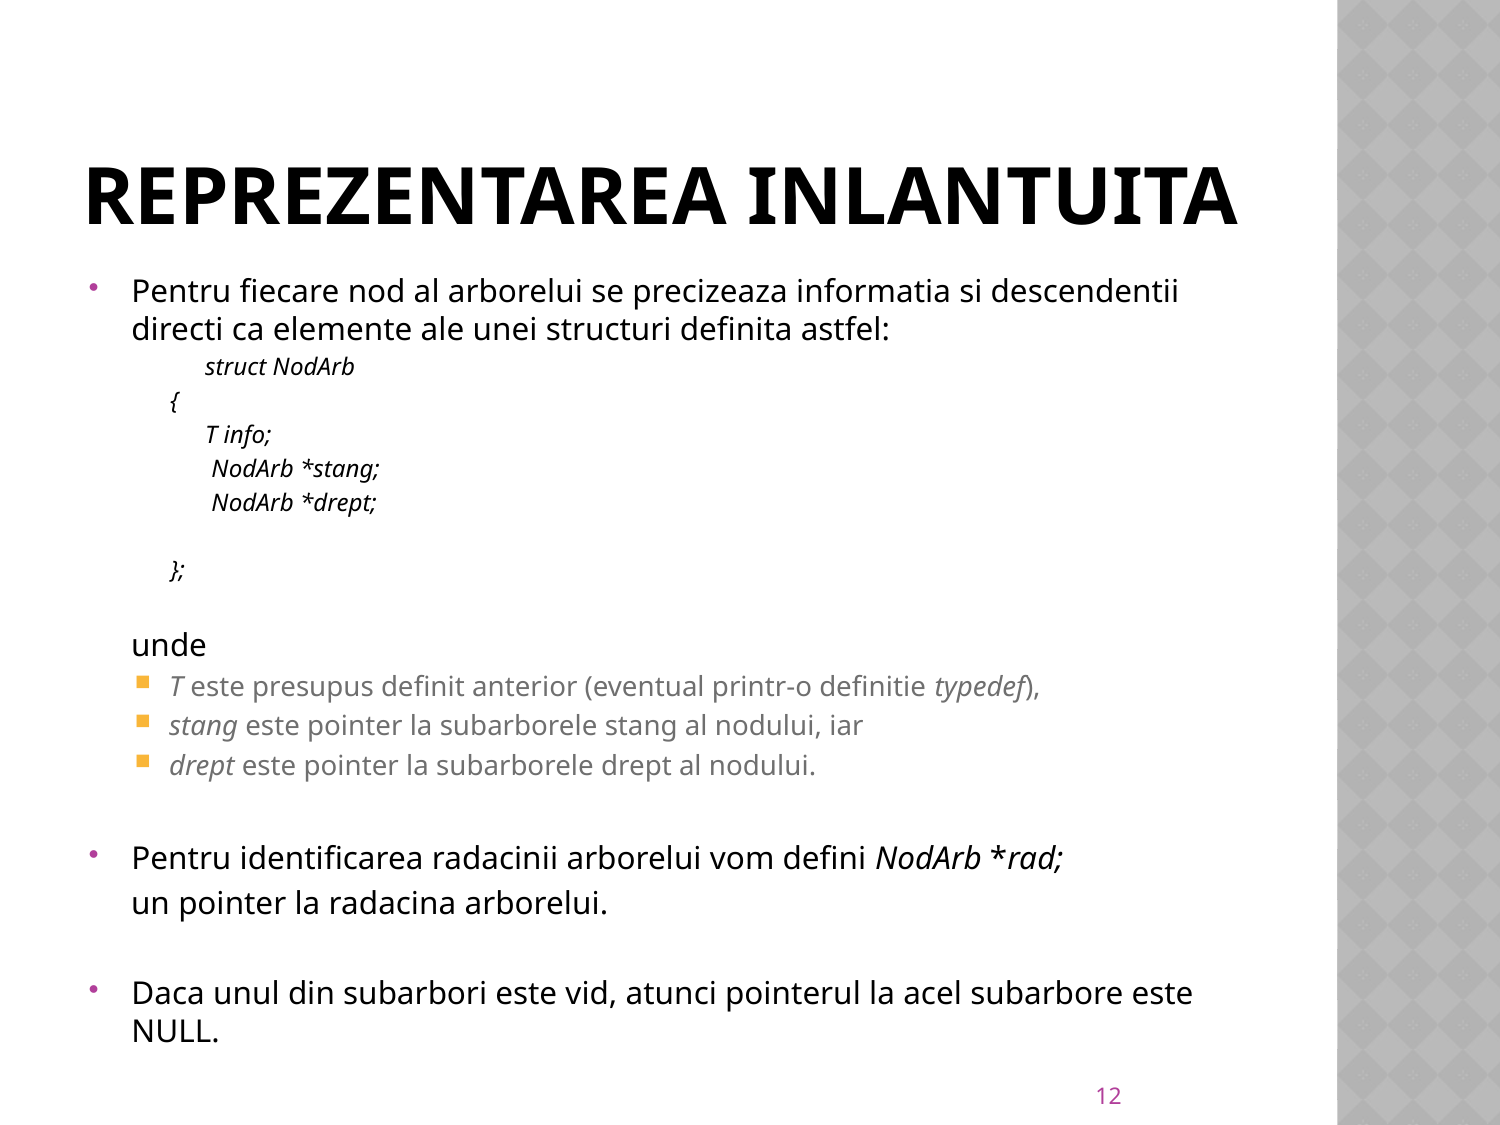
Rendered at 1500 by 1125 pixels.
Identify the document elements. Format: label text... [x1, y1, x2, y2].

slide_number 12 [1025, 1075, 1122, 1113]
title Reprezentarea inlantuita [75, 52, 1263, 240]
list Pentru fiecare nod al arborelui se precizeaza informatia si descendentii directi ca elemente ale unei structuri definita astfel: struct NodArb { T info; NodArb *stang; NodArb *drept; }; unde T este presupus definit anterior (eventual printr-o definitie typedef), stang este pointer la subarborele stang al nodului, iar drept este pointer la subarborele drept al nodului. Pentru identificarea radacinii arborelui vom defini NodArb *rad; un pointer la radacina arborelui. Daca unul din subarbori este vid, atunci pointerul la acel subarbore este NULL. [75, 264, 1263, 1059]
